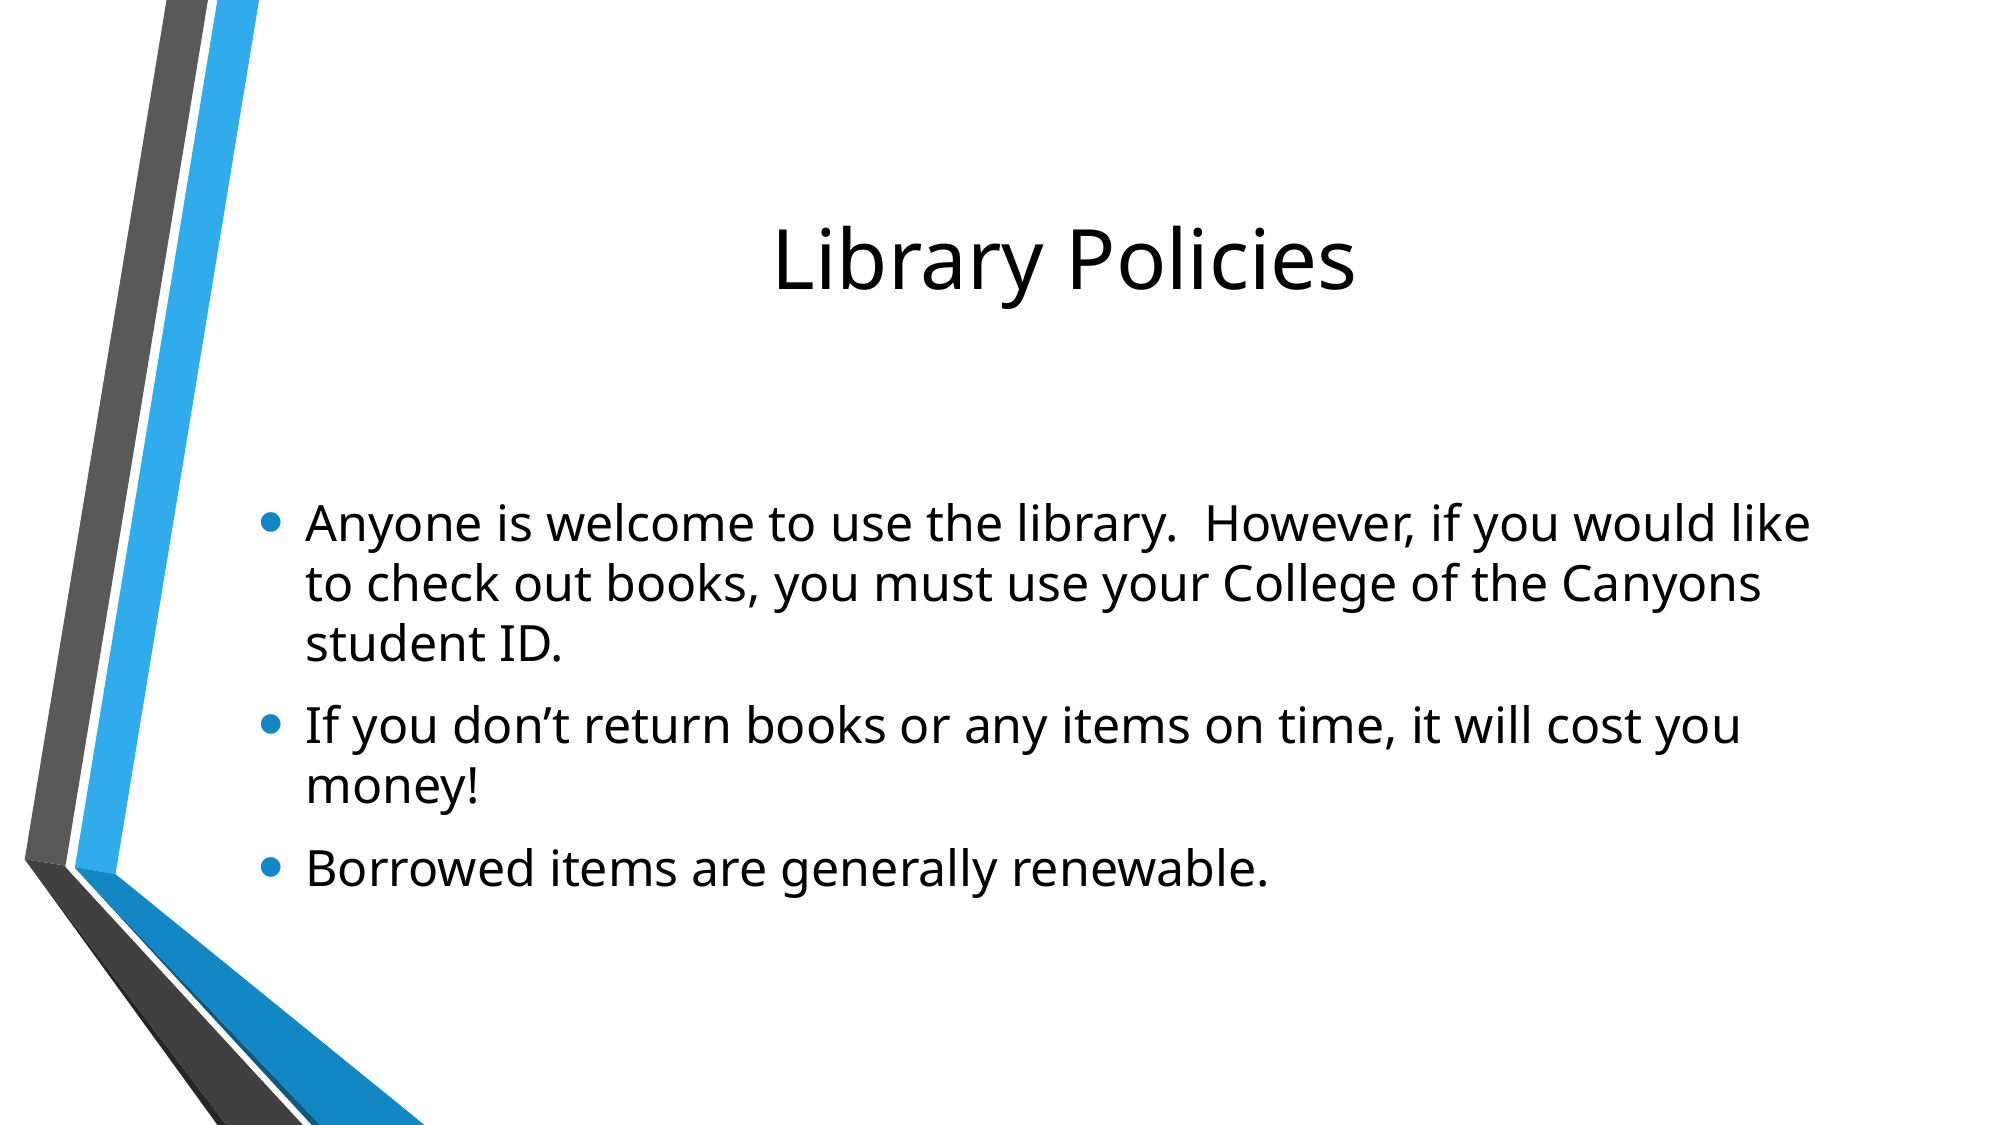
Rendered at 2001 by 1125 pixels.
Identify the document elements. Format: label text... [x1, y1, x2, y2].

title Library Policies [243, 112, 1887, 400]
list Anyone is welcome to use the library. However, if you would like to check out books, you must use your College of the Canyons student ID. If you don’t return books or any items on time, it will cost you money! Borrowed items are generally renewable. [243, 437, 1887, 950]
